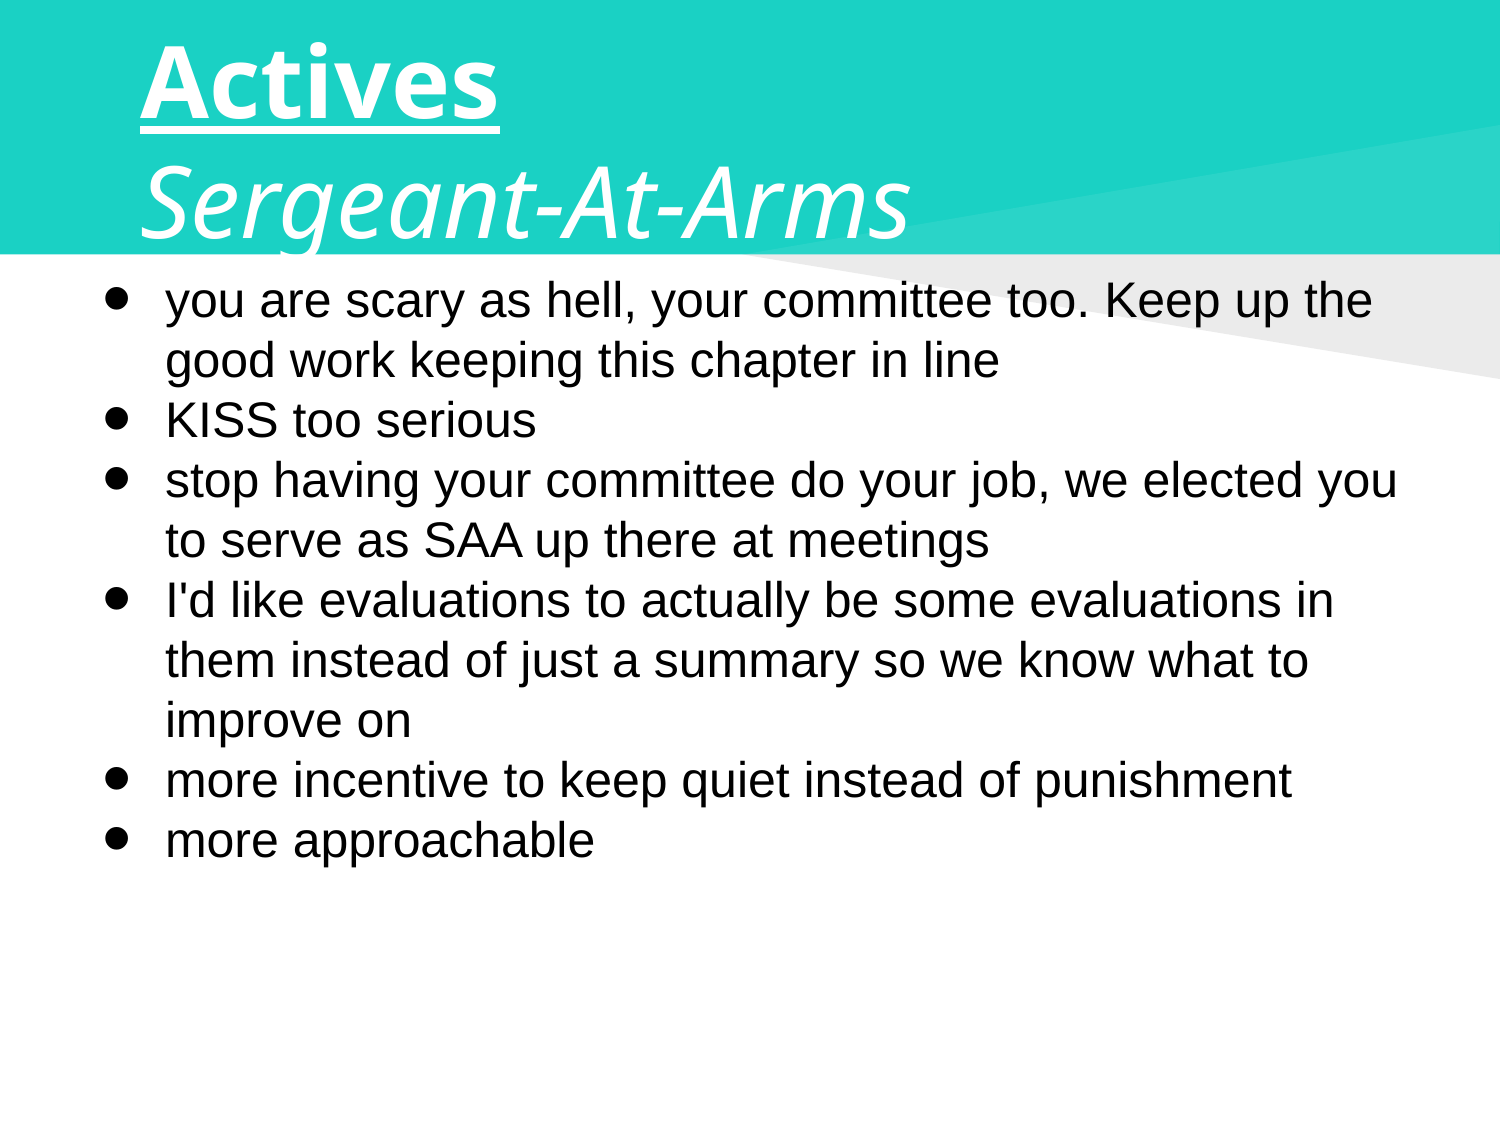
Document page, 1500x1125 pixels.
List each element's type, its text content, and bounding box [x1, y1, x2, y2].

title Actives Sergeant-At-Arms [75, 45, 1425, 233]
list you are scary as hell, your committee too. Keep up the good work keeping this chapter in line KISS too serious stop having your committee do your job, we elected you to serve as SAA up there at meetings I'd like evaluations to actually be some evaluations in them instead of just a summary so we know what to improve on more incentive to keep quiet instead of punishment more approachable [75, 252, 1425, 1068]
